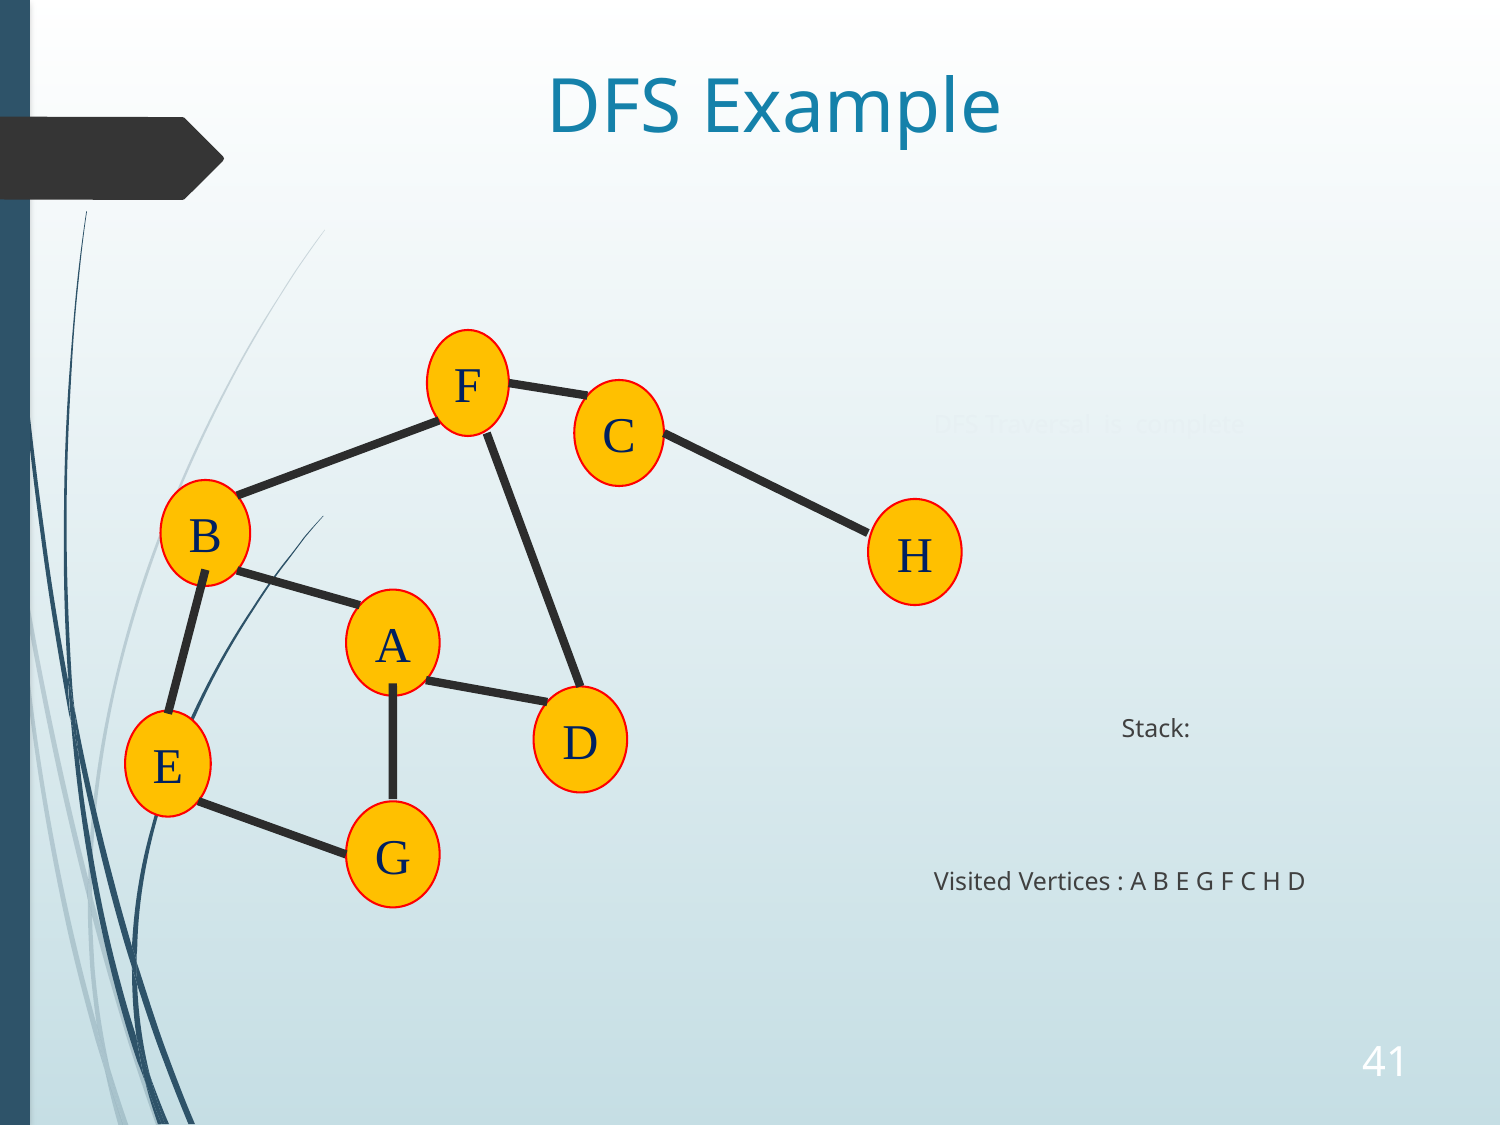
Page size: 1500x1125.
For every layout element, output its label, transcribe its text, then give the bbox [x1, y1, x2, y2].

title DFS Example [137, 50, 1413, 163]
list DFS Traversal is complete Stack: Visited Vertices : A B E G F C H D [318, 350, 1400, 970]
slide_number 41 [1074, 1024, 1425, 1103]
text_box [124, 329, 963, 908]
